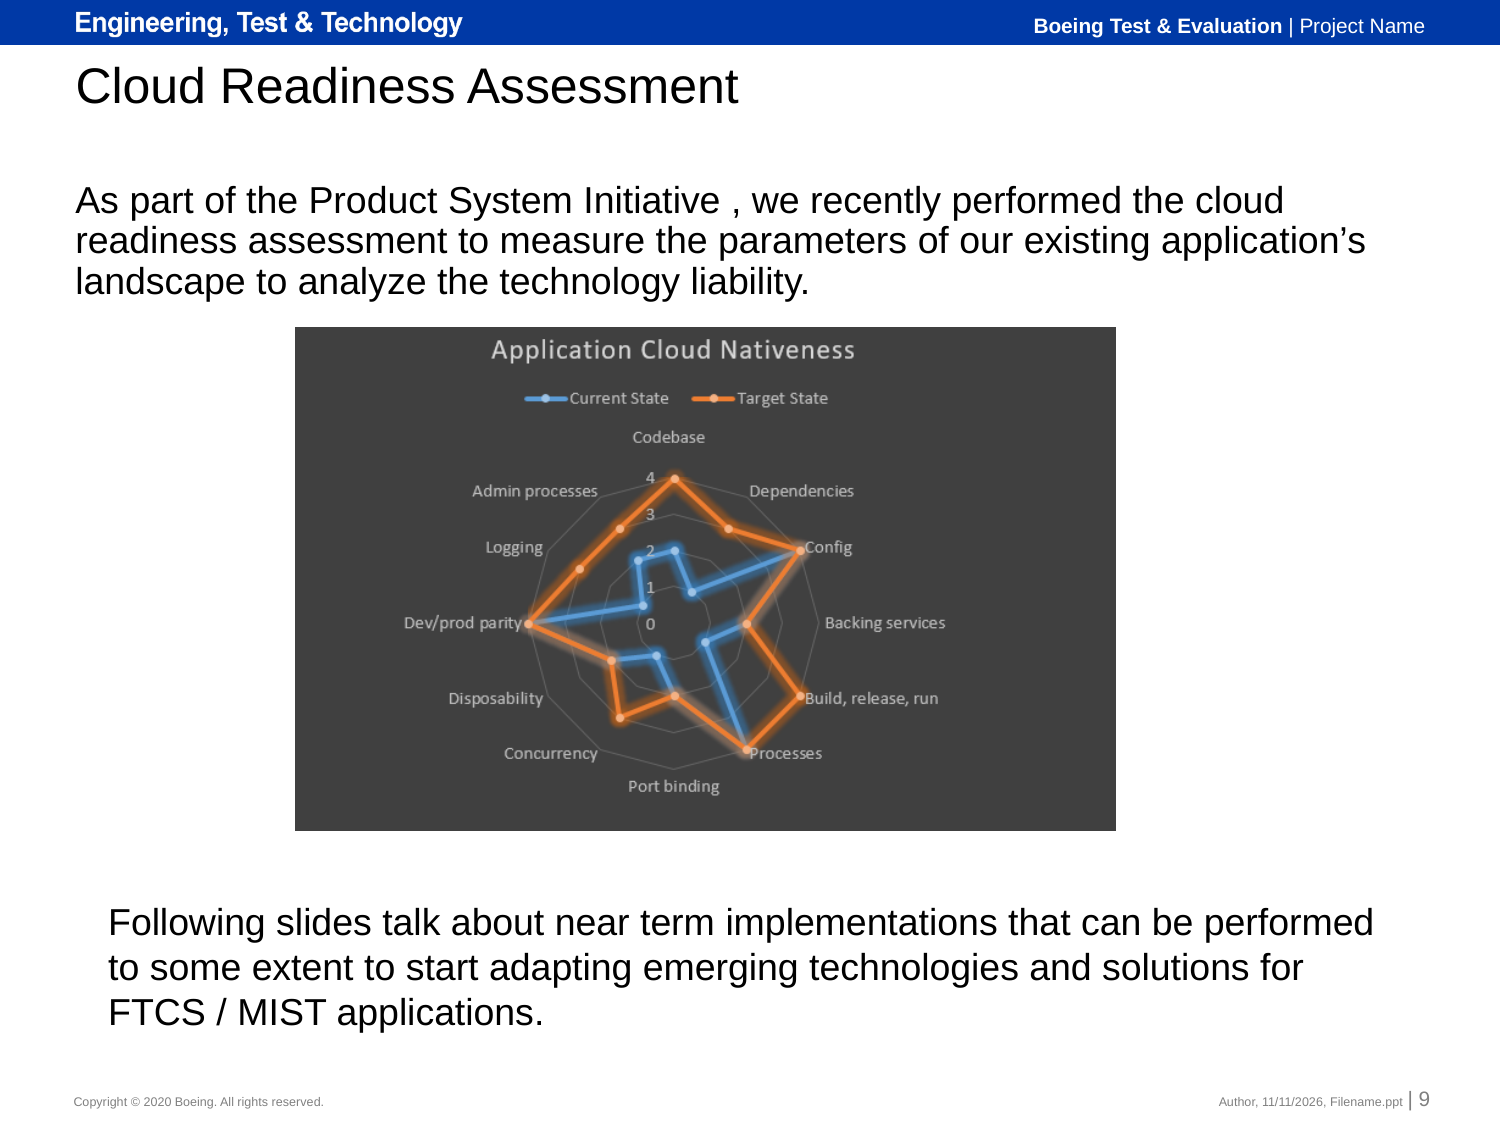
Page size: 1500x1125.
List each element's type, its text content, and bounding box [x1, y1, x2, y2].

text_box Following slides talk about near term implementations that can be performed to some extent to start adapting emerging technologies and solutions for FTCS / MIST applications. [93, 890, 1426, 1040]
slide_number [1139, 1071, 1432, 1113]
text_box As part of the Product System Initiative , we recently performed the cloud readiness assessment to measure the parameters of our existing application’s landscape to analyze the technology liability. [75, 173, 1426, 363]
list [295, 327, 1116, 831]
picture [66, 2, 474, 46]
title Cloud Readiness Assessment [75, 52, 1426, 121]
